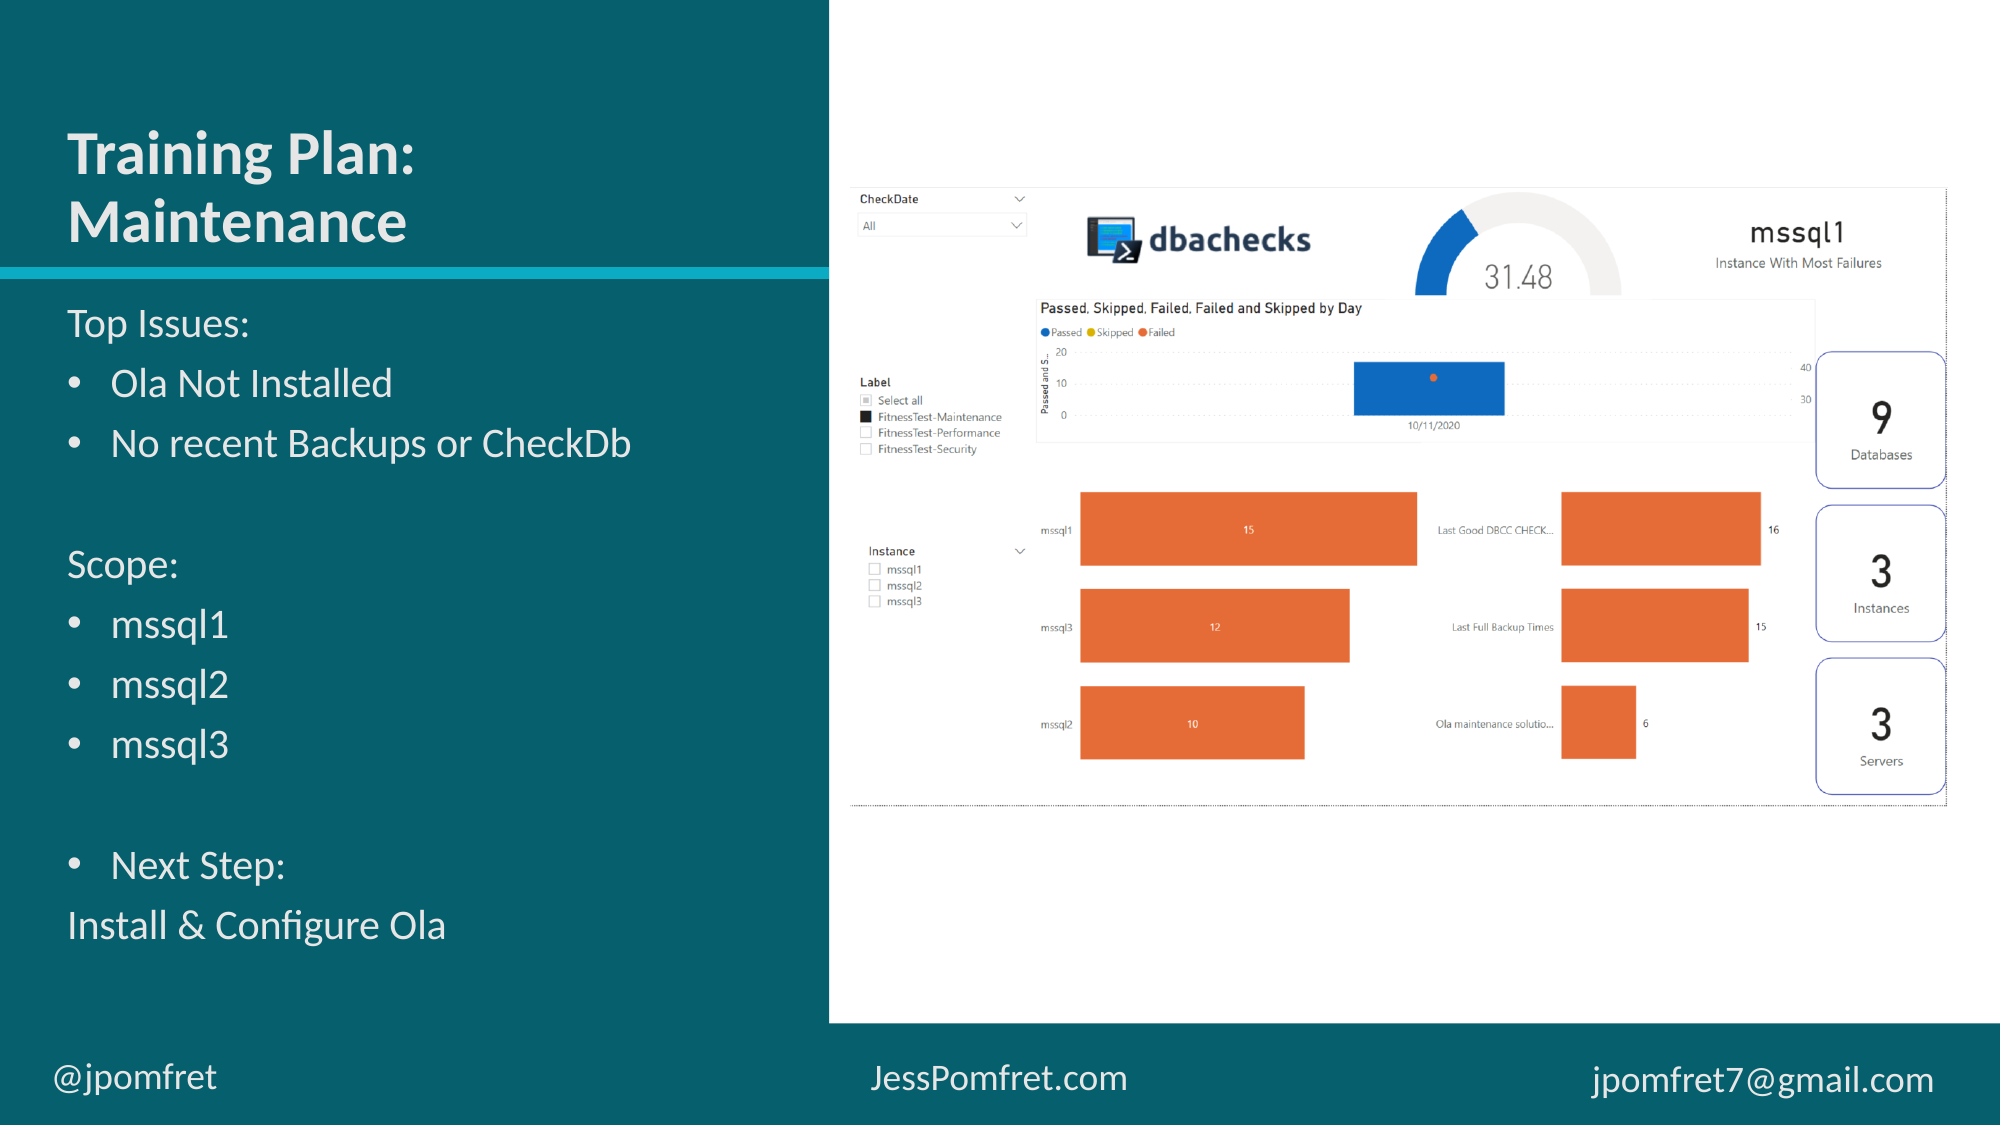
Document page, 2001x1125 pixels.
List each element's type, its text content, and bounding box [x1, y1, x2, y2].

title Training Plan: Maintenance [52, 32, 783, 264]
list Top Issues: Ola Not Installed No recent Backups or CheckDb Scope: mssql1 mssql2 mssql3 Next Step: Install & Configure Ola [52, 293, 783, 963]
picture [850, 187, 1948, 807]
